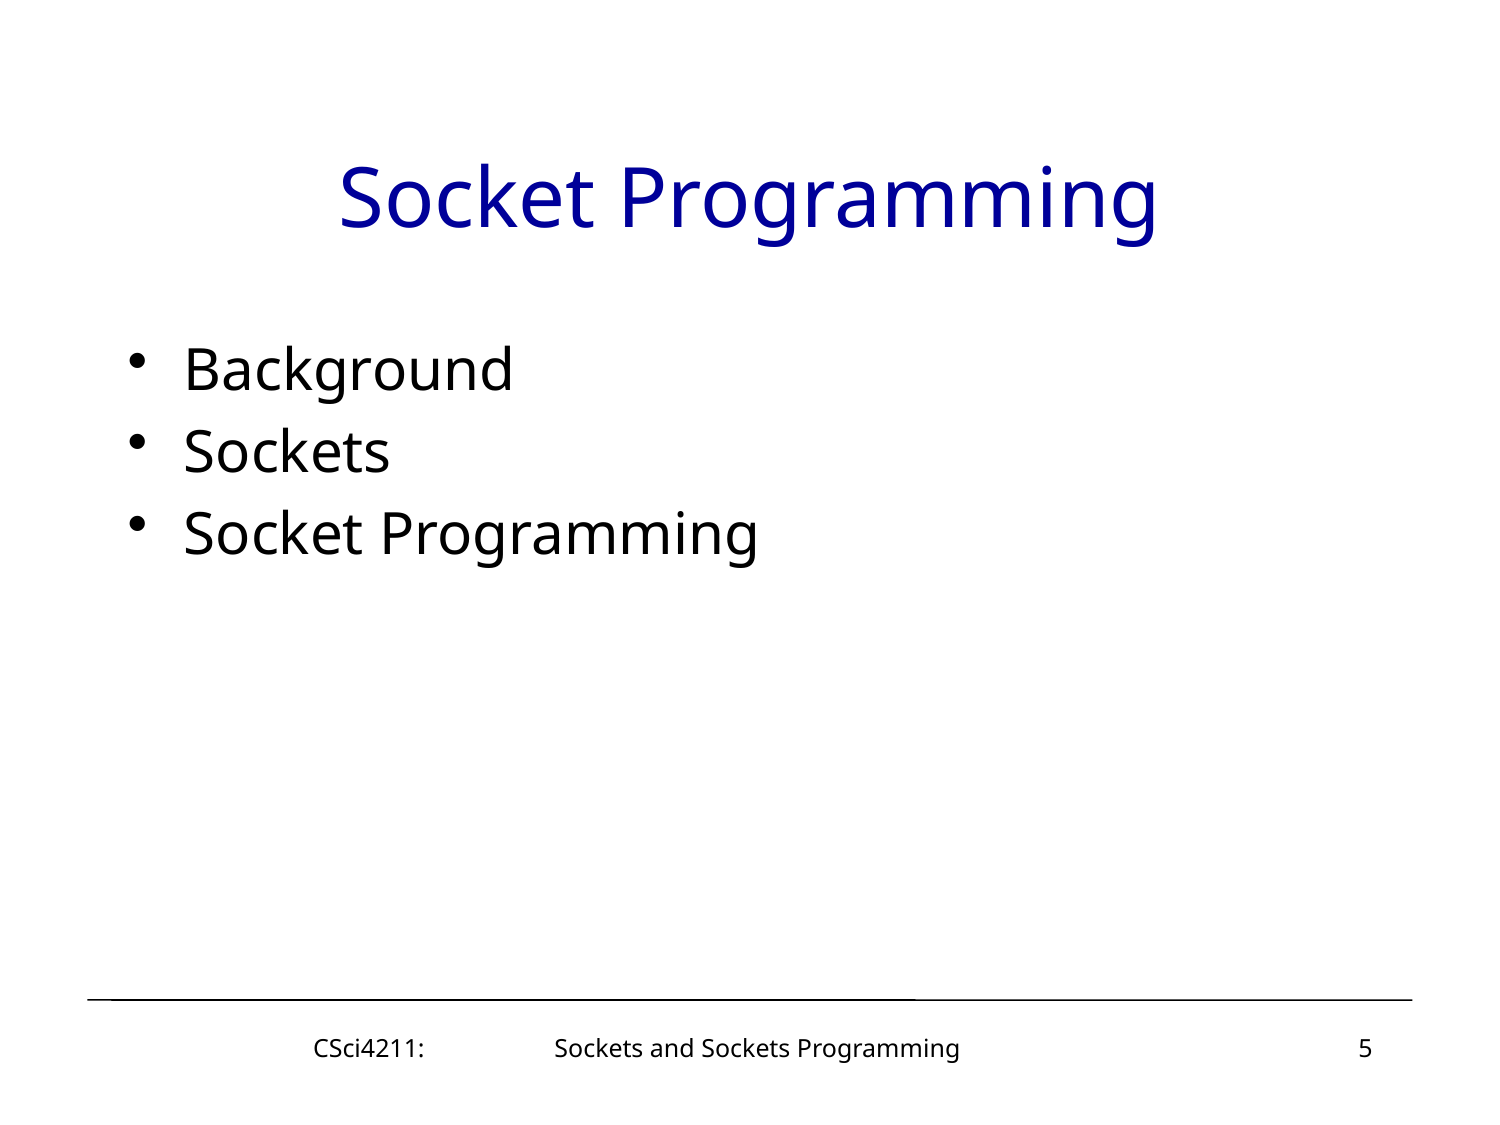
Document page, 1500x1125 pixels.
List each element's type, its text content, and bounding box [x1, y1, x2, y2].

list Background Sockets Socket Programming [112, 324, 1388, 1000]
title Socket Programming [112, 99, 1388, 288]
footer CSci4211: Sockets and Sockets Programming [287, 1025, 988, 1100]
slide_number 5 [1074, 1025, 1388, 1100]
